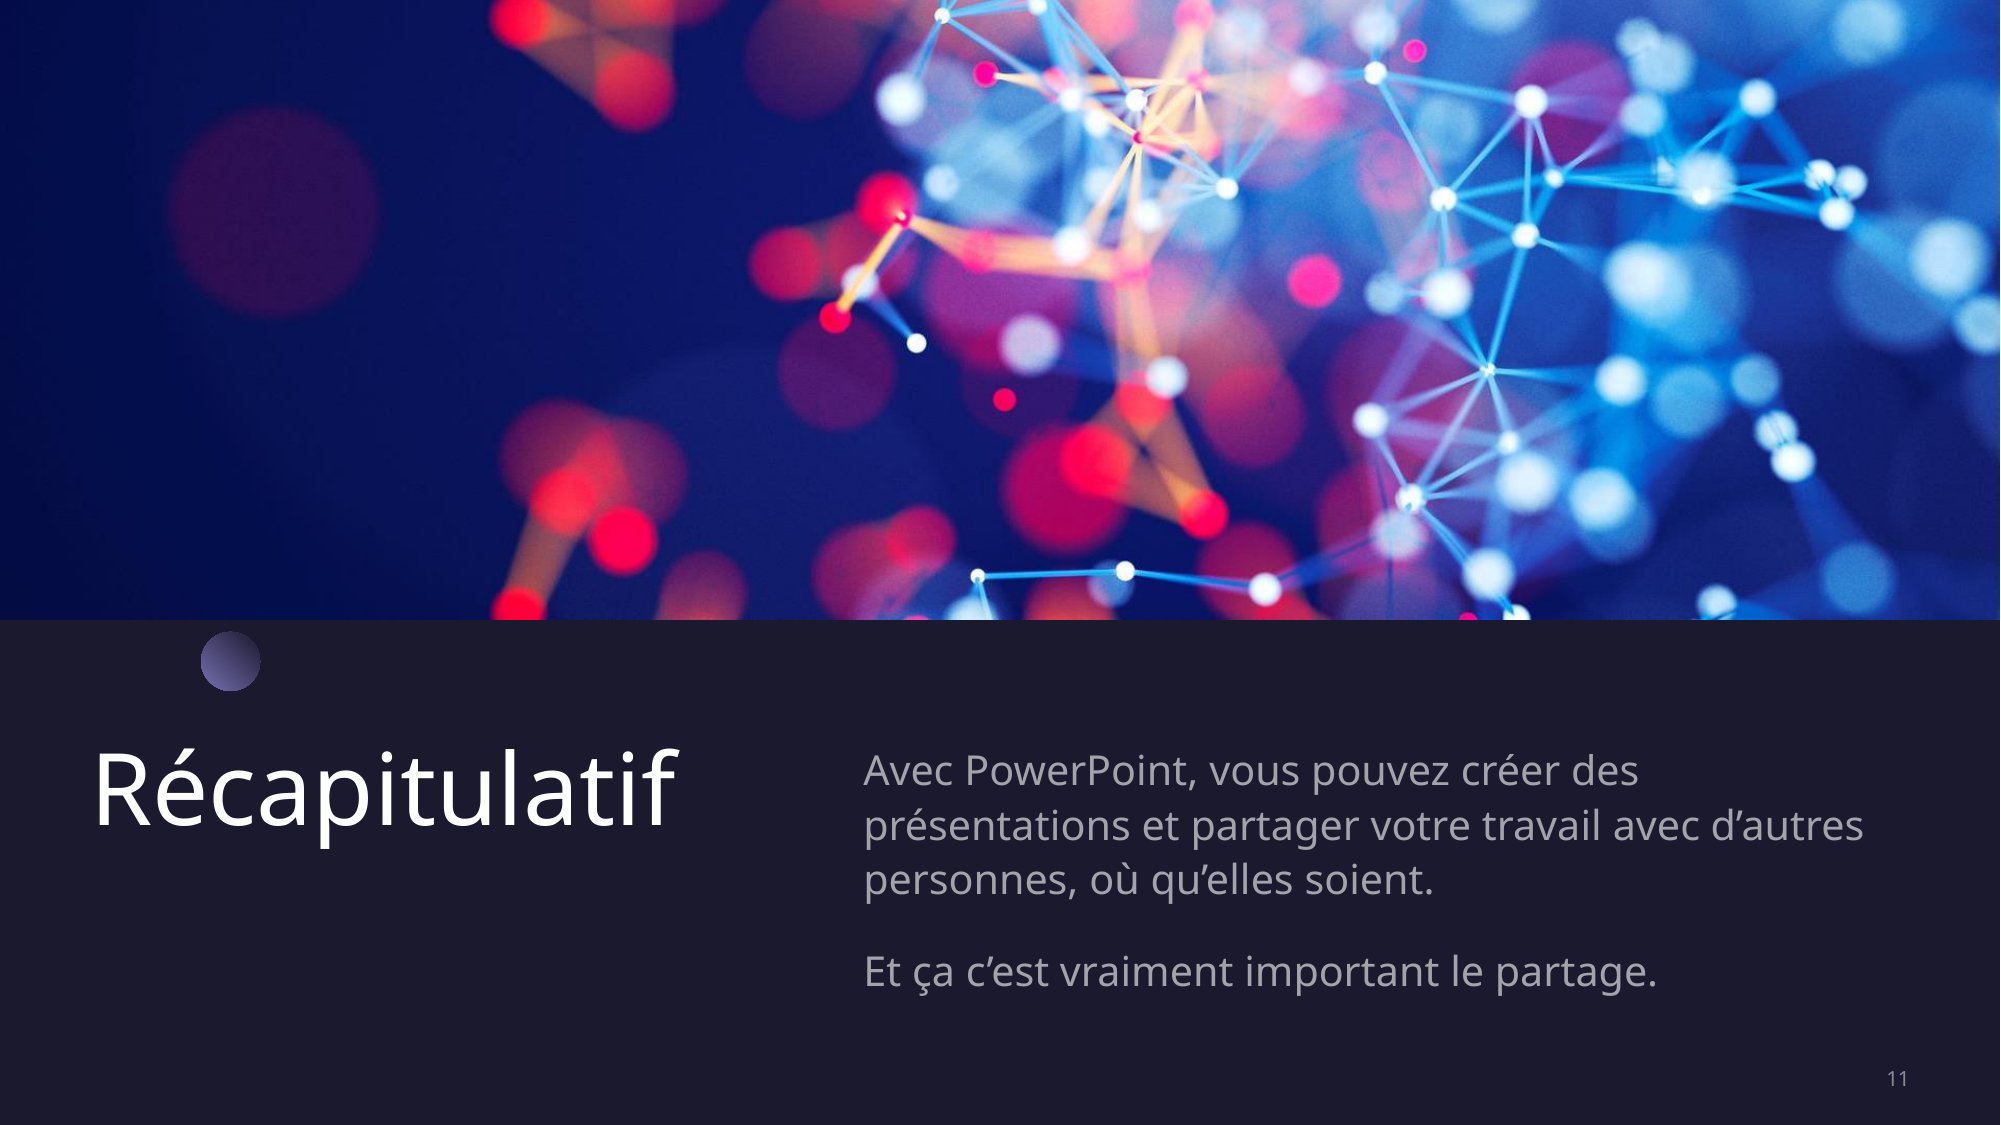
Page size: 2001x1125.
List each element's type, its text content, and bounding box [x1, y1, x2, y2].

picture [0, 0, 2000, 620]
list Avec PowerPoint, vous pouvez créer des présentations et partager votre travail avec d’autres personnes, où qu’elles soient. Et ça c’est vraiment important le partage. [863, 739, 1884, 997]
title Récapitulatif [90, 739, 829, 996]
slide_number 11 [1632, 1067, 1910, 1093]
